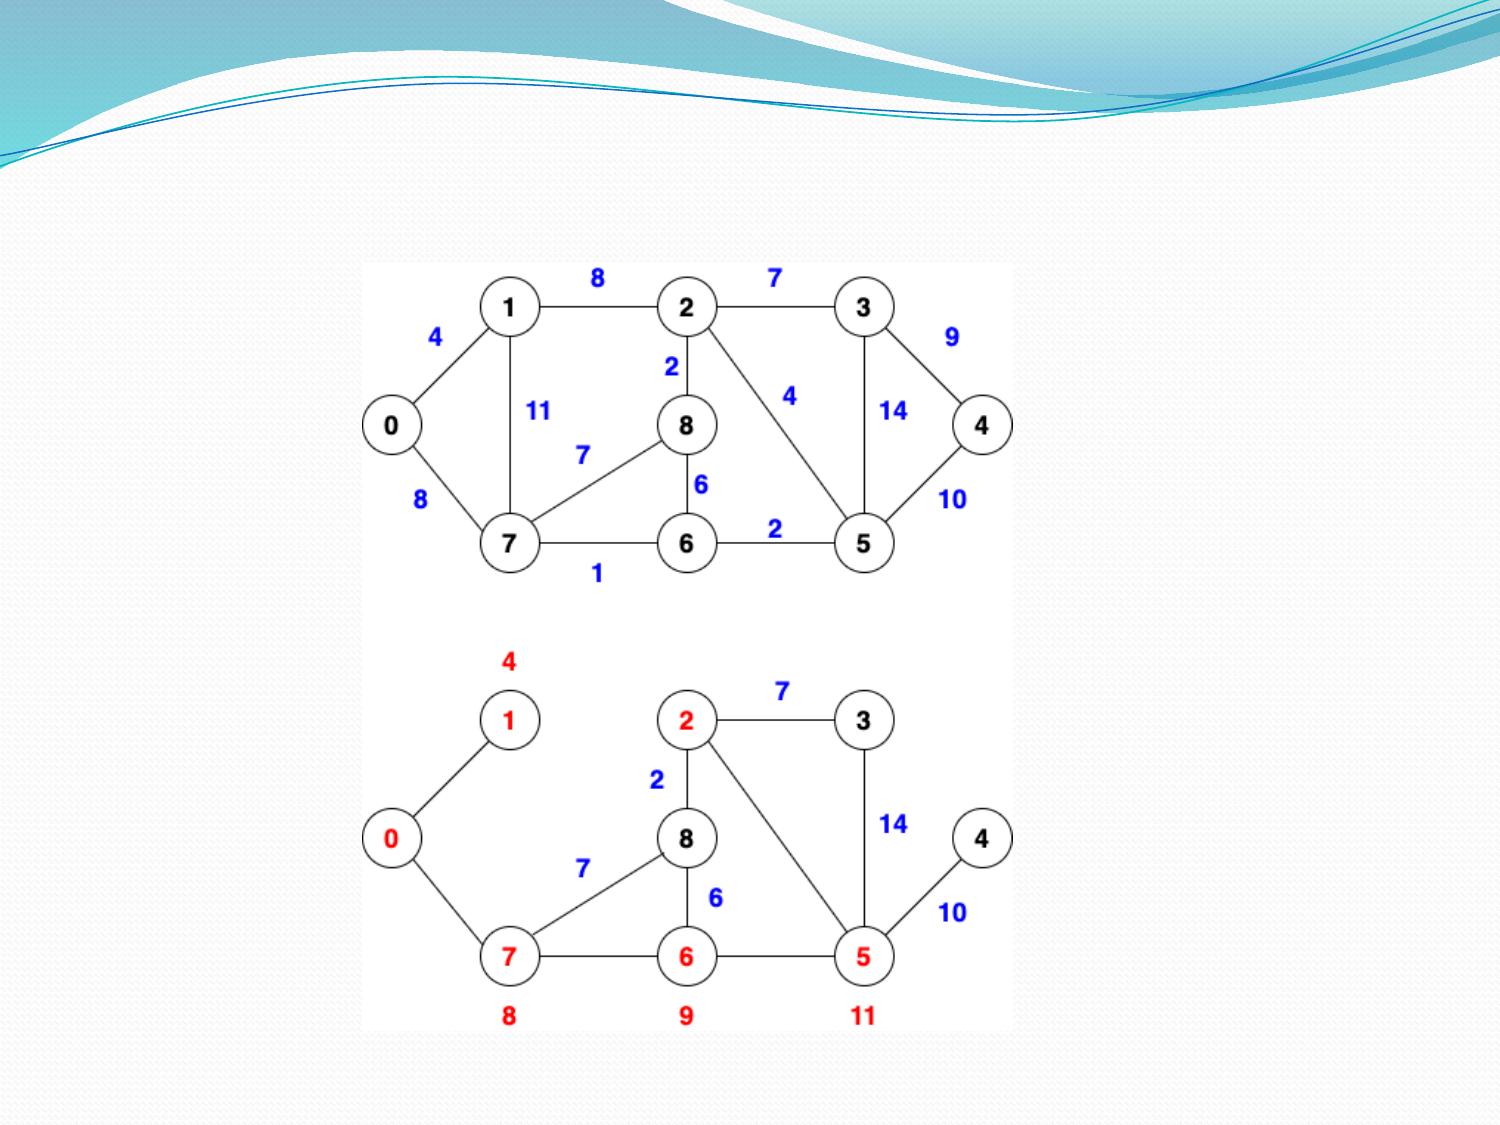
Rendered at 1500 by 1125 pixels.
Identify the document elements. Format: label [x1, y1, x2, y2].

picture [362, 262, 1013, 1031]
